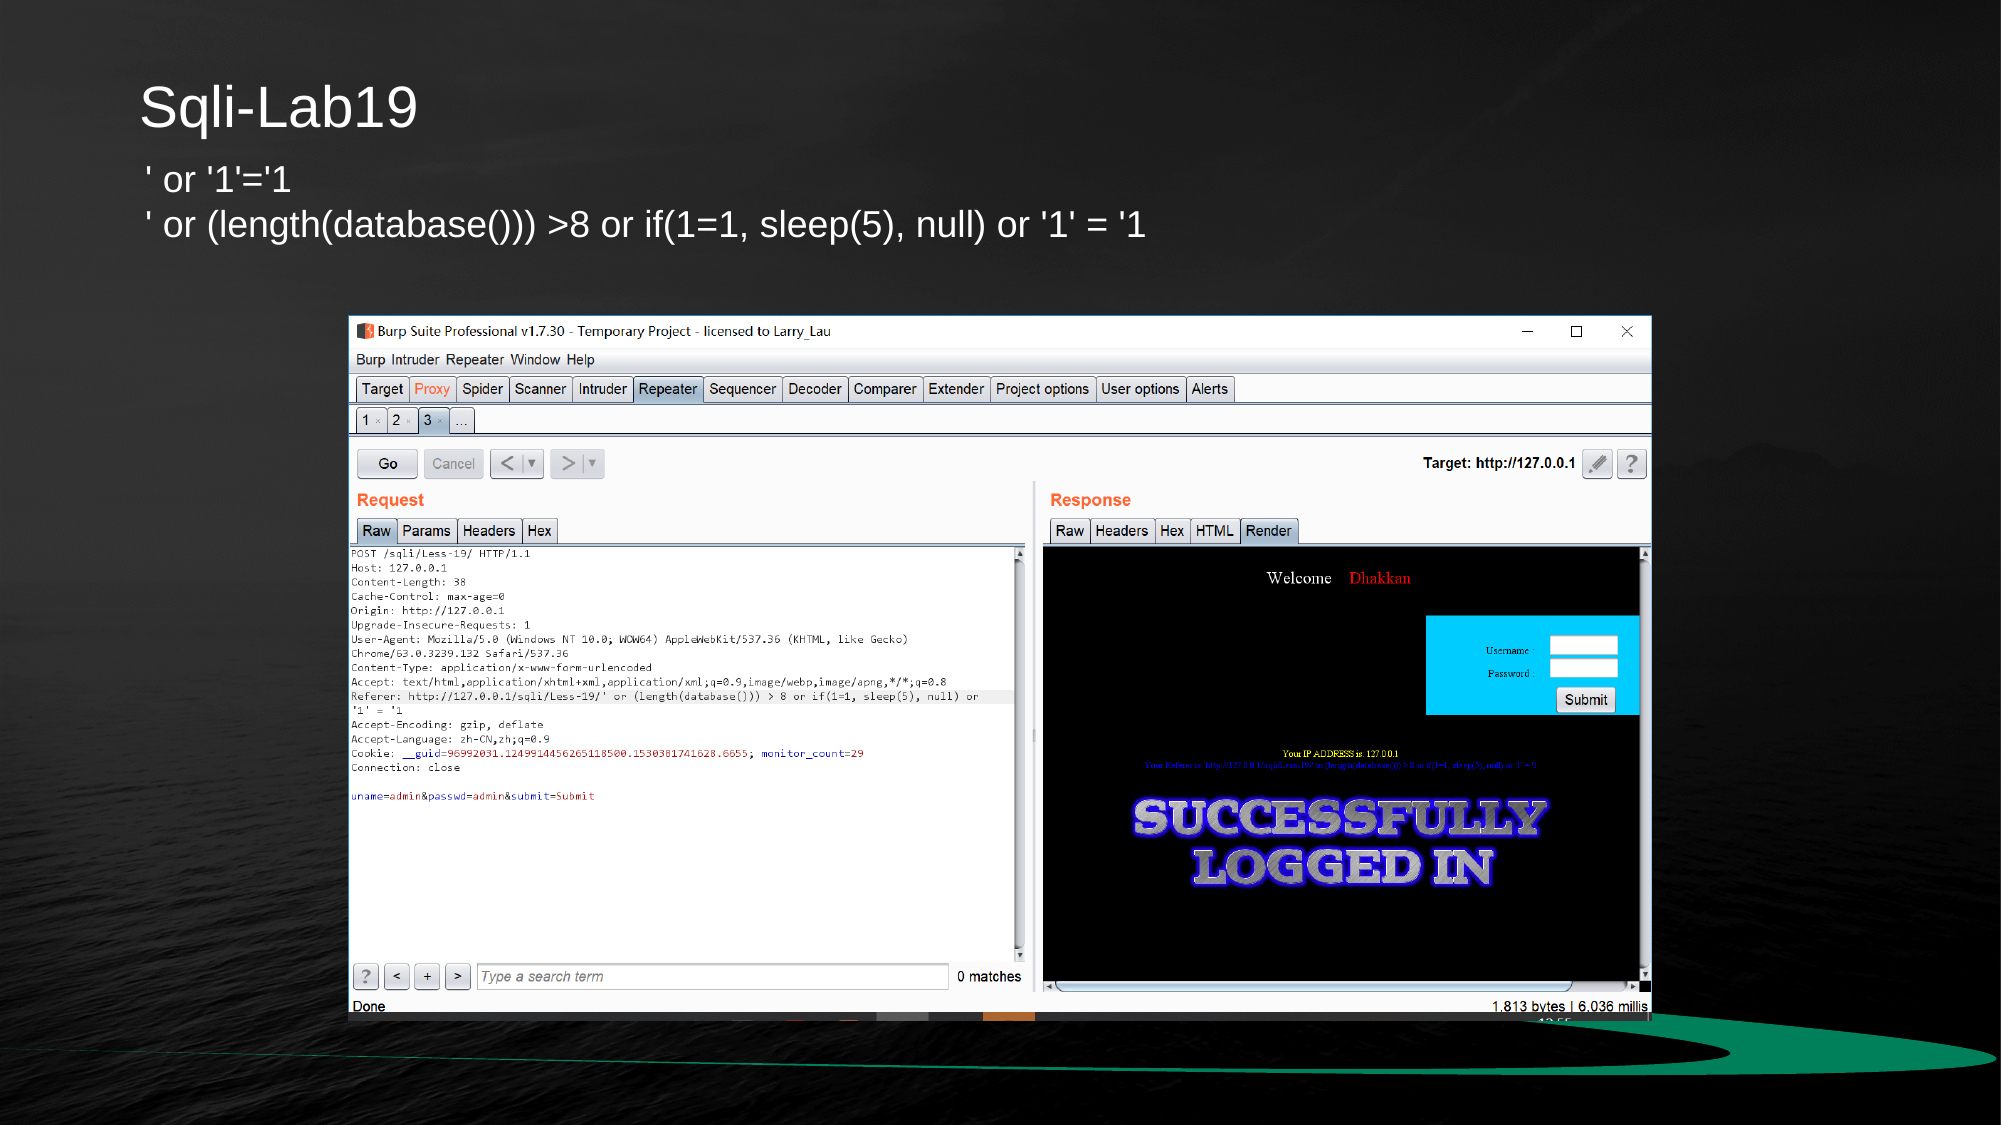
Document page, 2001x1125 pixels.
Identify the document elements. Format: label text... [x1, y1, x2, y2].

text_box [0, 1012, 1998, 1077]
picture [0, 0, 2001, 1125]
text_box Sqli-Lab19 [124, 61, 1864, 147]
text_box ' or '1'='1 ' or (length(database())) >8 or if(1=1, sleep(5), null) or '1' = '1 [130, 147, 1870, 253]
